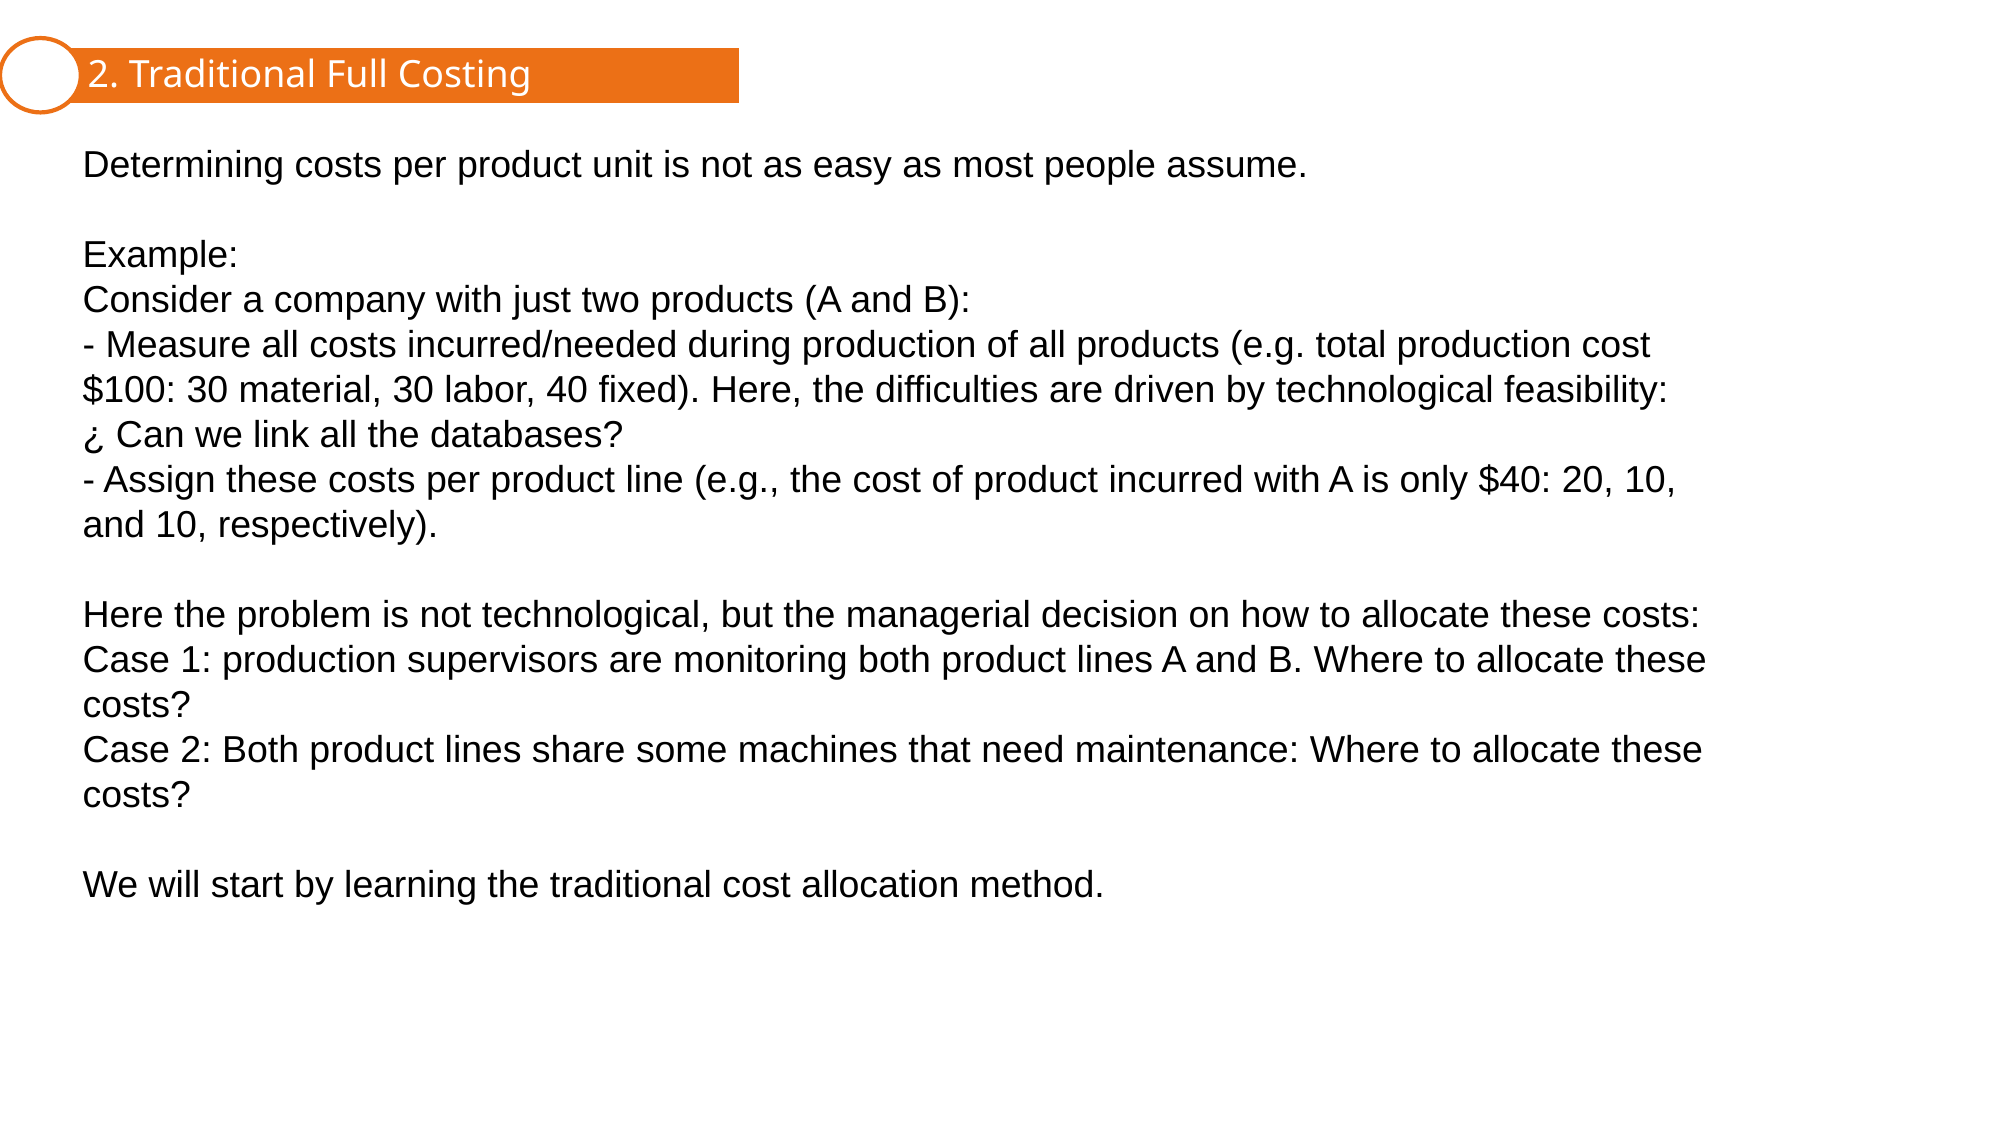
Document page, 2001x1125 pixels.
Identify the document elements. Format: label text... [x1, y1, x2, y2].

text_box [0, 37, 742, 113]
text_box Determining costs per product unit is not as easy as most people assume. Example: Consider a company with just two products (A and B): - Measure all costs incurred/needed during production of all products (e.g. total production cost $100: 30 material, 30 labor, 40 fixed). Here, the difficulties are driven by technological feasibility: ¿ Can we link all the databases? - Assign these costs per product line (e.g., the cost of product incurred with A is only $40: 20, 10, and 10, respectively). Here the problem is not technological, but the managerial decision on how to allocate these costs: Case 1: production supervisors are monitoring both product lines A and B. Where to allocate these costs? Case 2: Both product lines share some machines that need maintenance: Where to allocate these costs? We will start by learning the traditional cost allocation method. [67, 132, 1735, 1002]
